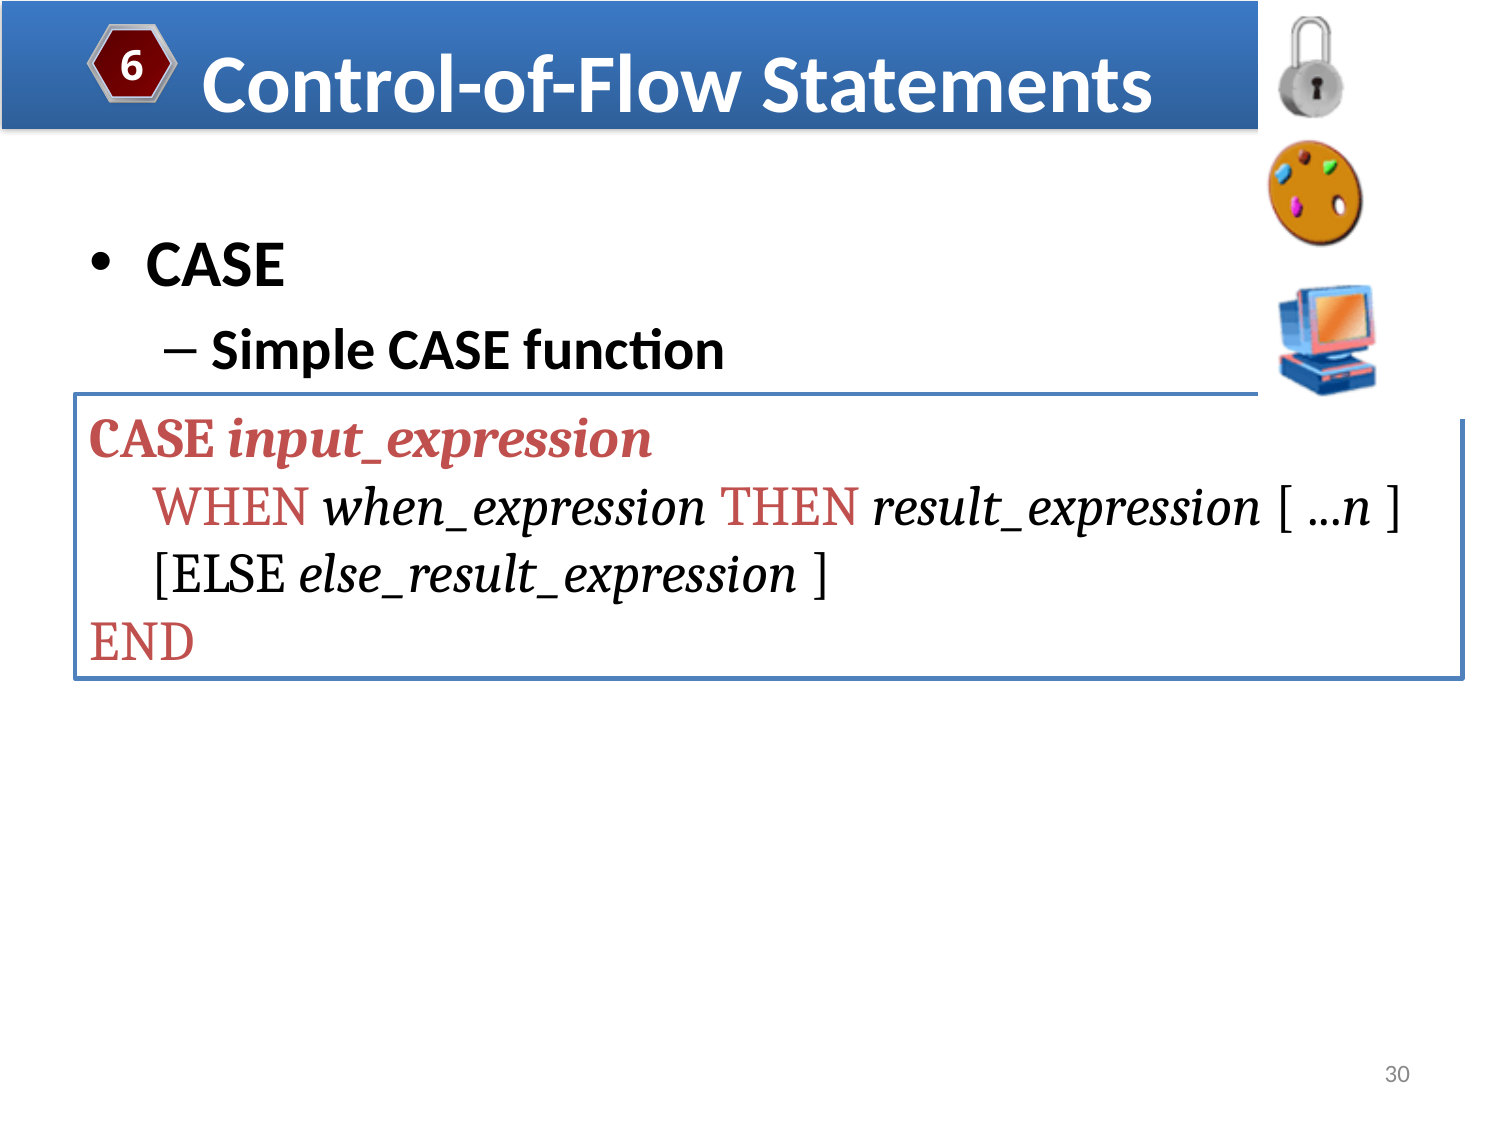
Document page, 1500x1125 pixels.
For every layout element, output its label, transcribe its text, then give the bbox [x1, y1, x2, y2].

text_box CASE Simple CASE function [75, 212, 1253, 392]
text_box CASE input_expression WHEN when_expression THEN result_expression [ ...n ] [ELSE else_result_expression ] END [73, 392, 1465, 681]
text_box Control-of-Flow Statements [187, 21, 1253, 137]
slide_number 30 [1074, 1042, 1425, 1103]
picture [1258, 0, 1499, 419]
text_box [2, 1, 1254, 129]
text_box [87, 24, 178, 104]
